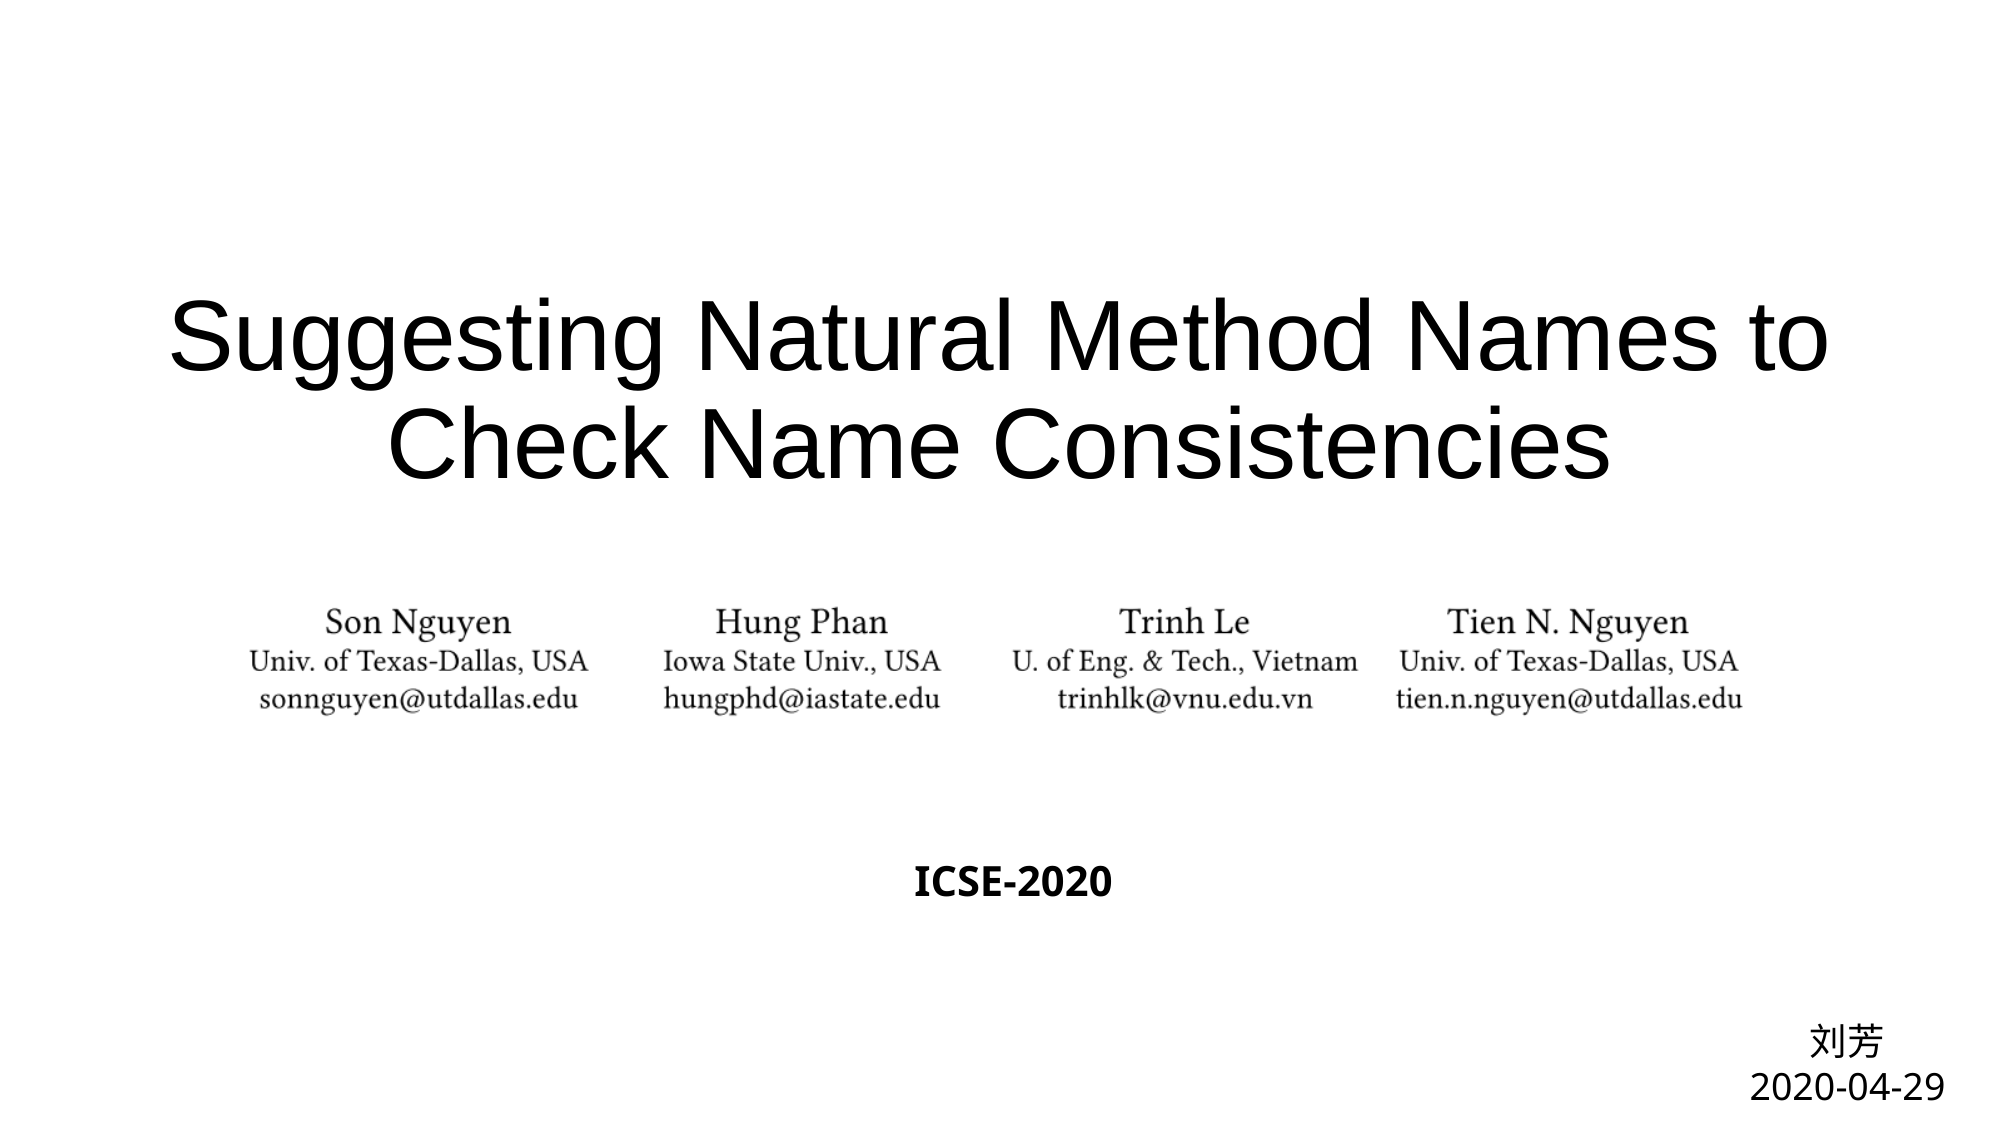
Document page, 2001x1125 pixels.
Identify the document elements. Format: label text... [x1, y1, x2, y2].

text_box 刘芳 2020-04-29 [1734, 1010, 1961, 1116]
picture [231, 578, 1769, 735]
title Suggesting Natural Method Names to Check Name Consistencies [47, 246, 1953, 508]
text_box ICSE-2020 [899, 847, 1128, 913]
